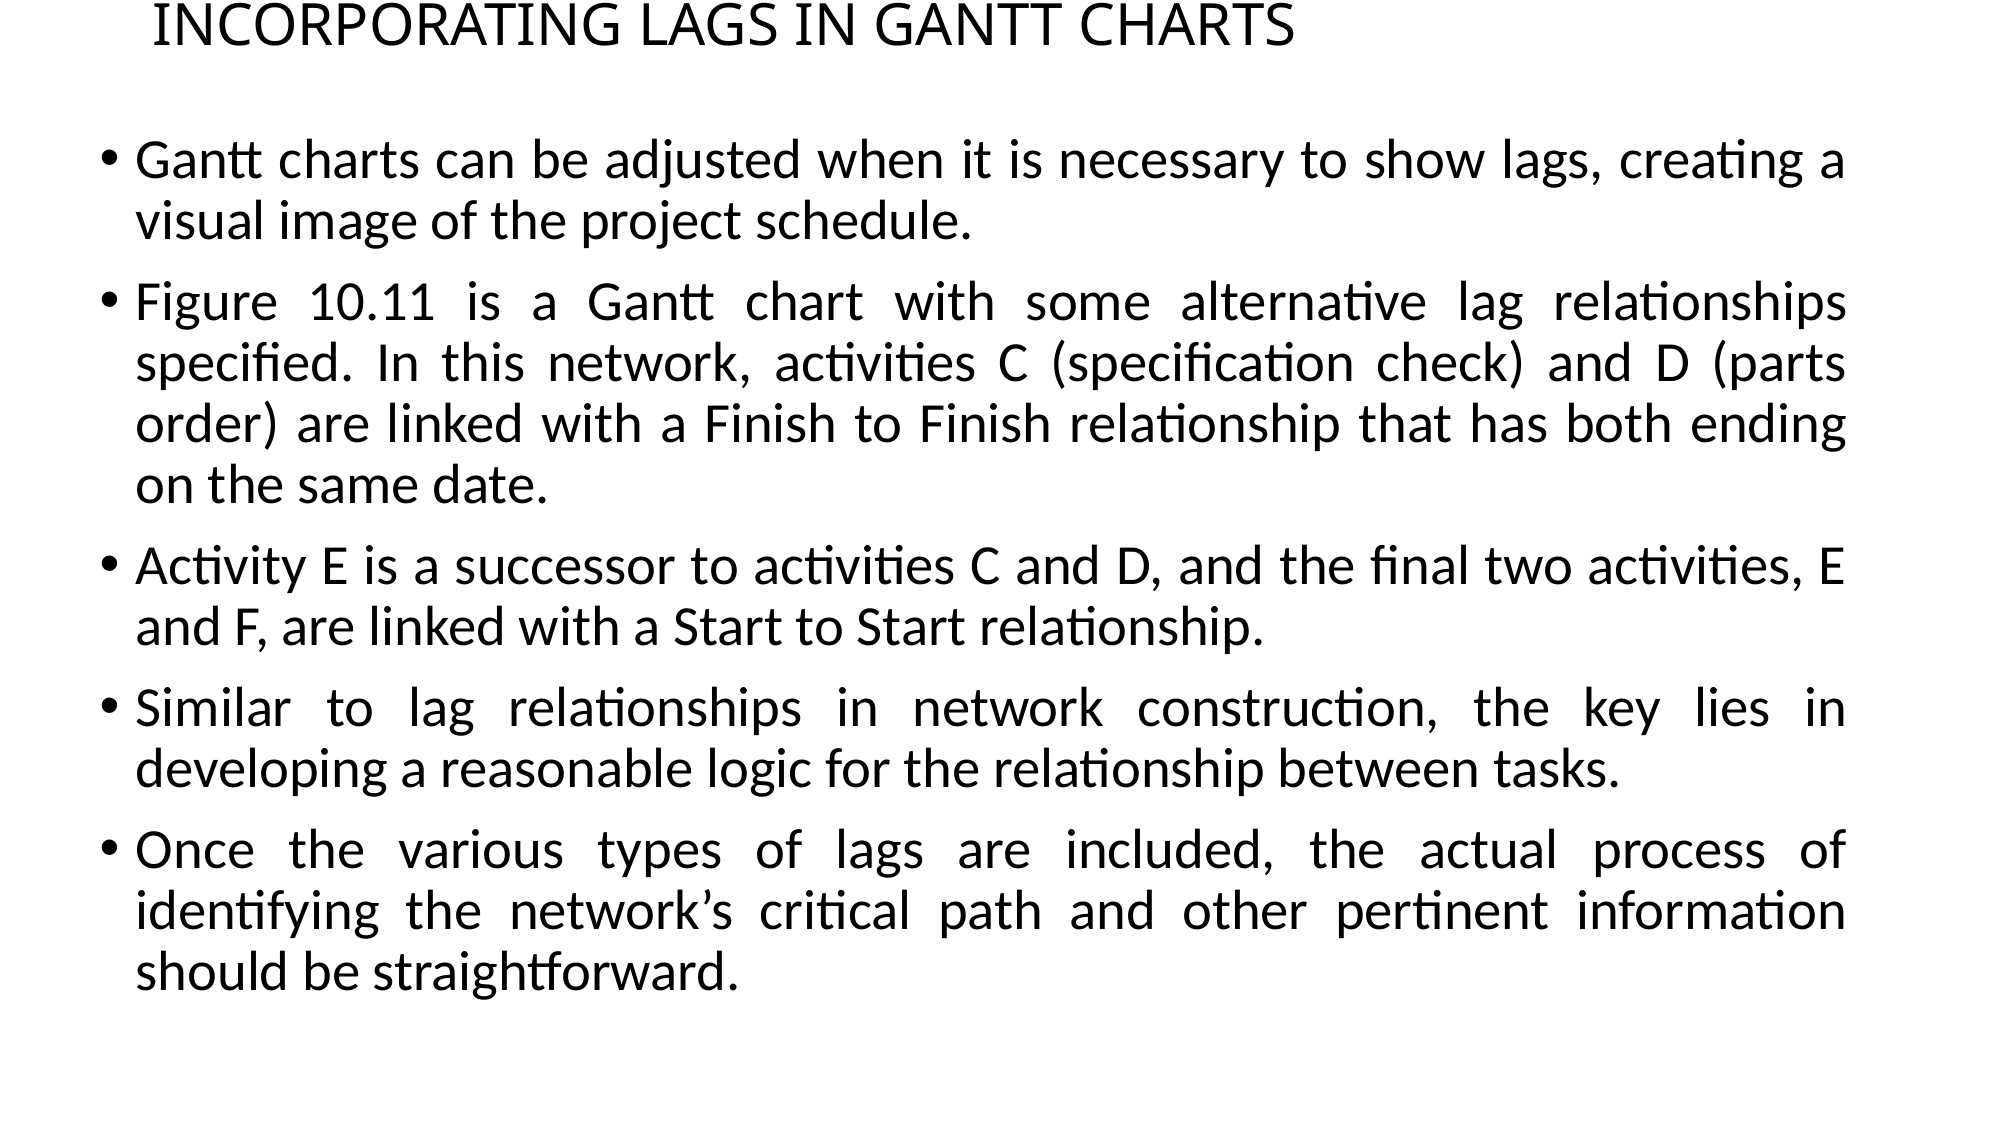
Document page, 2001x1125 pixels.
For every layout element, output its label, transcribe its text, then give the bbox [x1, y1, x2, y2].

list Gantt charts can be adjusted when it is necessary to show lags, creating a visual image of the project schedule. Figure 10.11 is a Gantt chart with some alternative lag relationships specified. In this network, activities C (specification check) and D (parts order) are linked with a Finish to Finish relationship that has both ending on the same date. Activity E is a successor to activities C and D, and the final two activities, E and F, are linked with a Start to Start relationship. Similar to lag relationships in network construction, the key lies in developing a reasonable logic for the relationship between tasks. Once the various types of lags are included, the actual process of identifying the network’s critical path and other pertinent information should be straightforward. [84, 122, 1863, 1014]
title INCORPORATING LAGS IN GANTT CHARTS [137, 0, 1719, 122]
